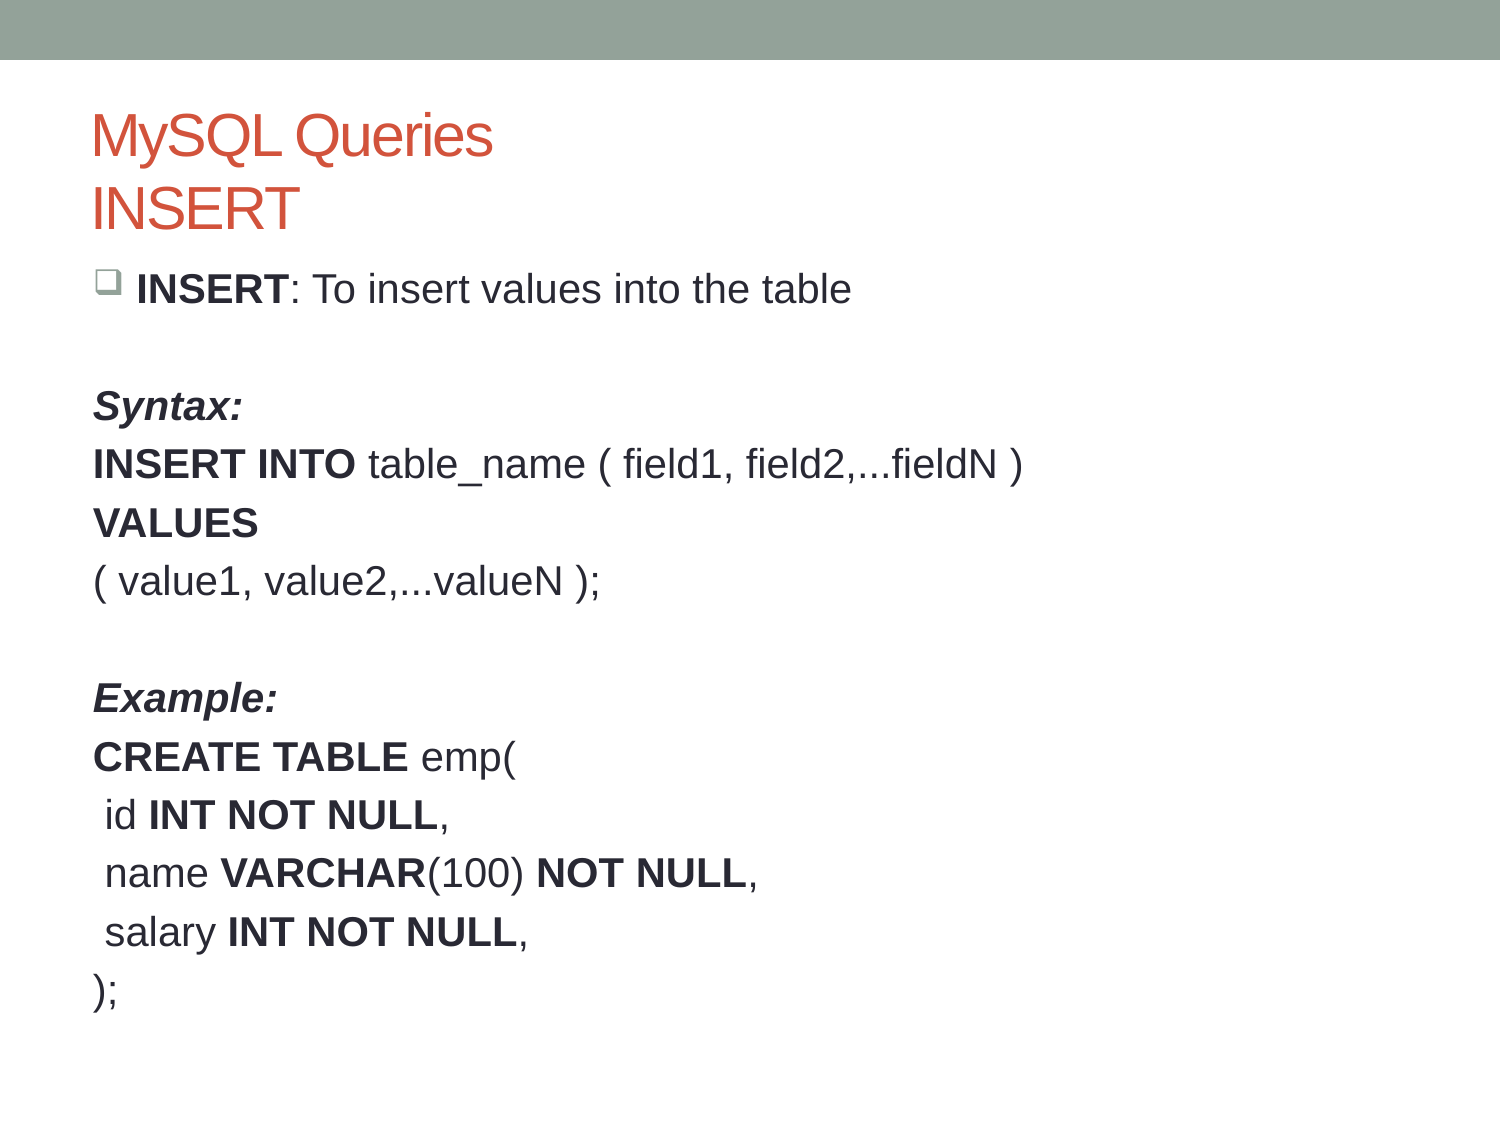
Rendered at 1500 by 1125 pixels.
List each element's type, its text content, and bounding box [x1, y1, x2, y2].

list INSERT: To insert values into the table Syntax: INSERT INTO table_name ( field1, field2,...fieldN ) VALUES ( value1, value2,...valueN ); Example: CREATE TABLE emp( id INT NOT NULL, name VARCHAR(100) NOT NULL, salary INT NOT NULL, ); [78, 254, 1428, 1055]
title MySQL Queries INSERT [75, 87, 1425, 250]
